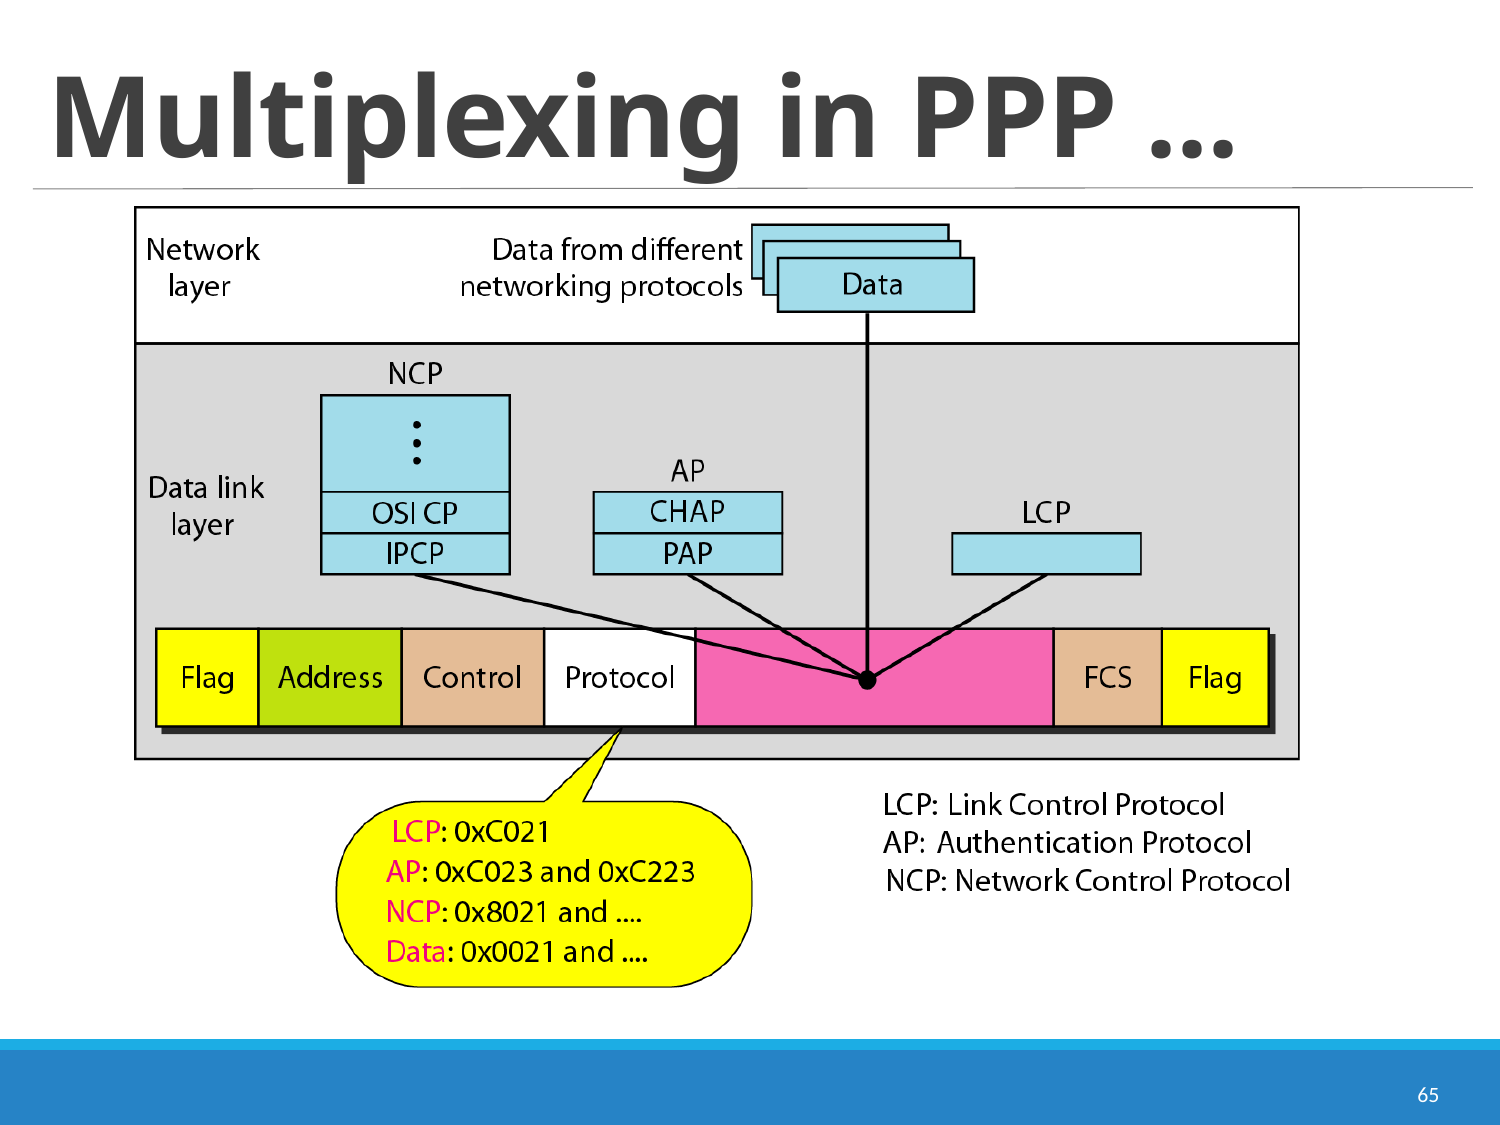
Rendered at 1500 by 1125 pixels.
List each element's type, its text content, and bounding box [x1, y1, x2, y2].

picture [134, 205, 1301, 988]
title Multiplexing in PPP ... [32, 37, 1473, 188]
